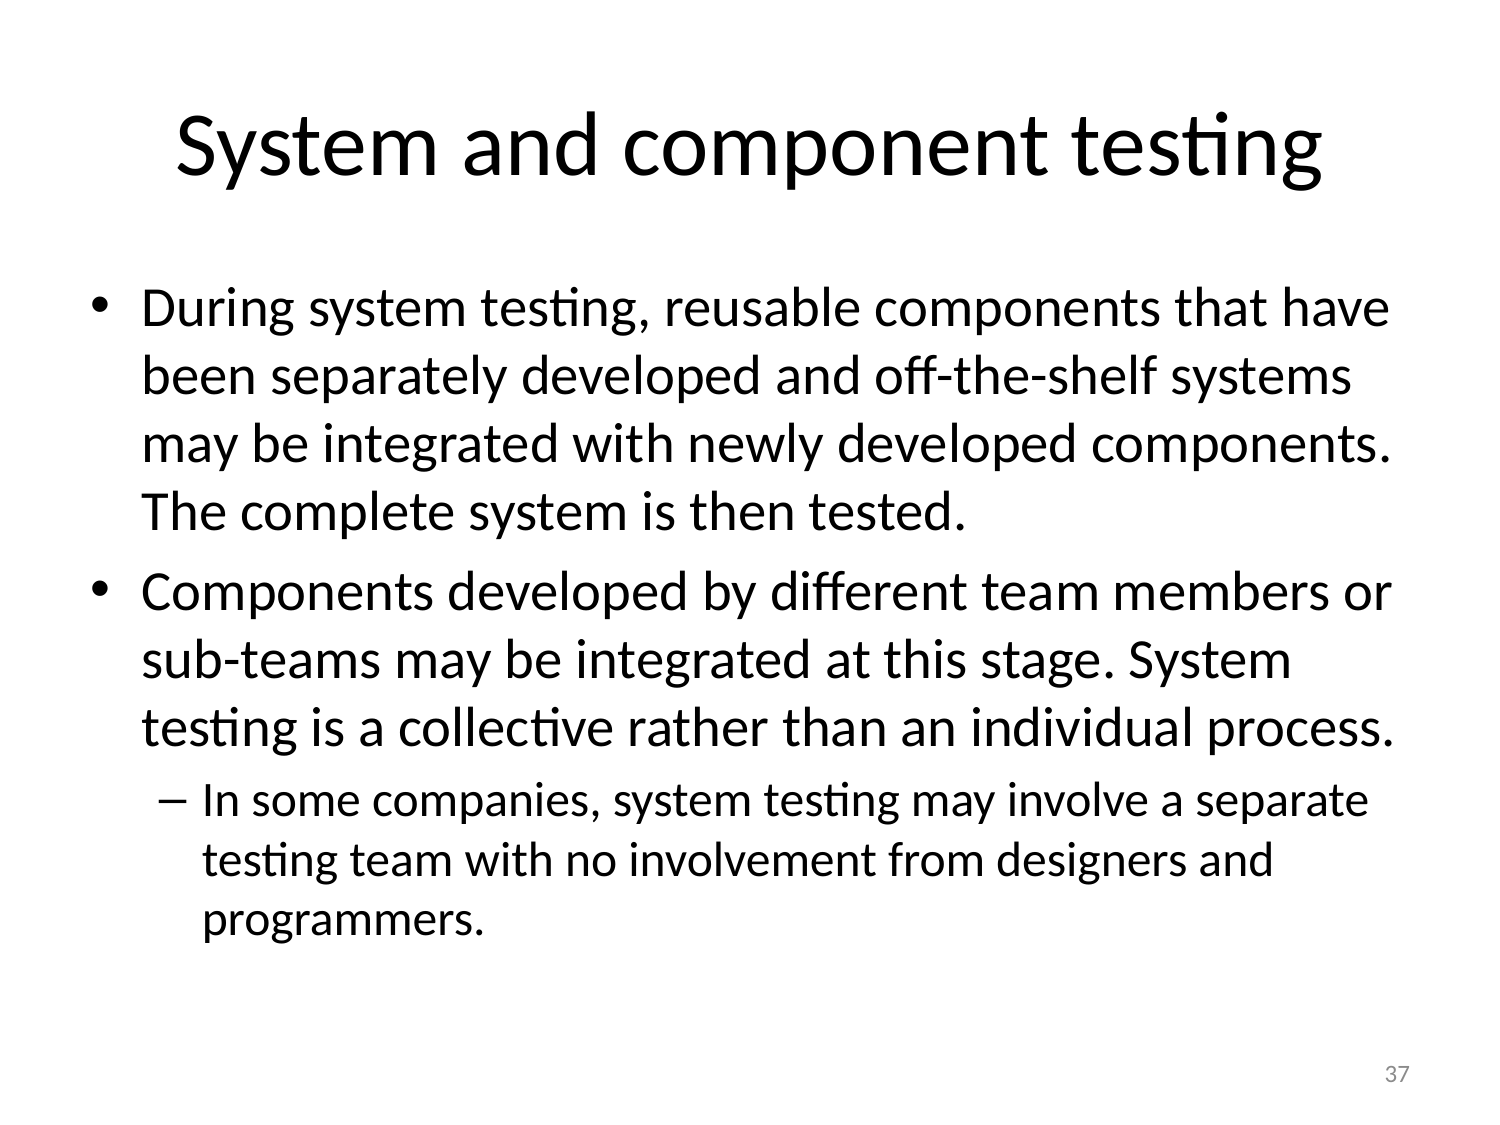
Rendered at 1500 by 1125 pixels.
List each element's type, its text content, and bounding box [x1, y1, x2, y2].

list During system testing, reusable components that have been separately developed and off-the-shelf systems may be integrated with newly developed components. The complete system is then tested. Components developed by different team members or sub-teams may be integrated at this stage. System testing is a collective rather than an individual process. In some companies, system testing may involve a separate testing team with no involvement from designers and programmers. [75, 262, 1425, 1005]
title System and component testing [75, 45, 1425, 233]
slide_number 37 [1074, 1042, 1425, 1103]
